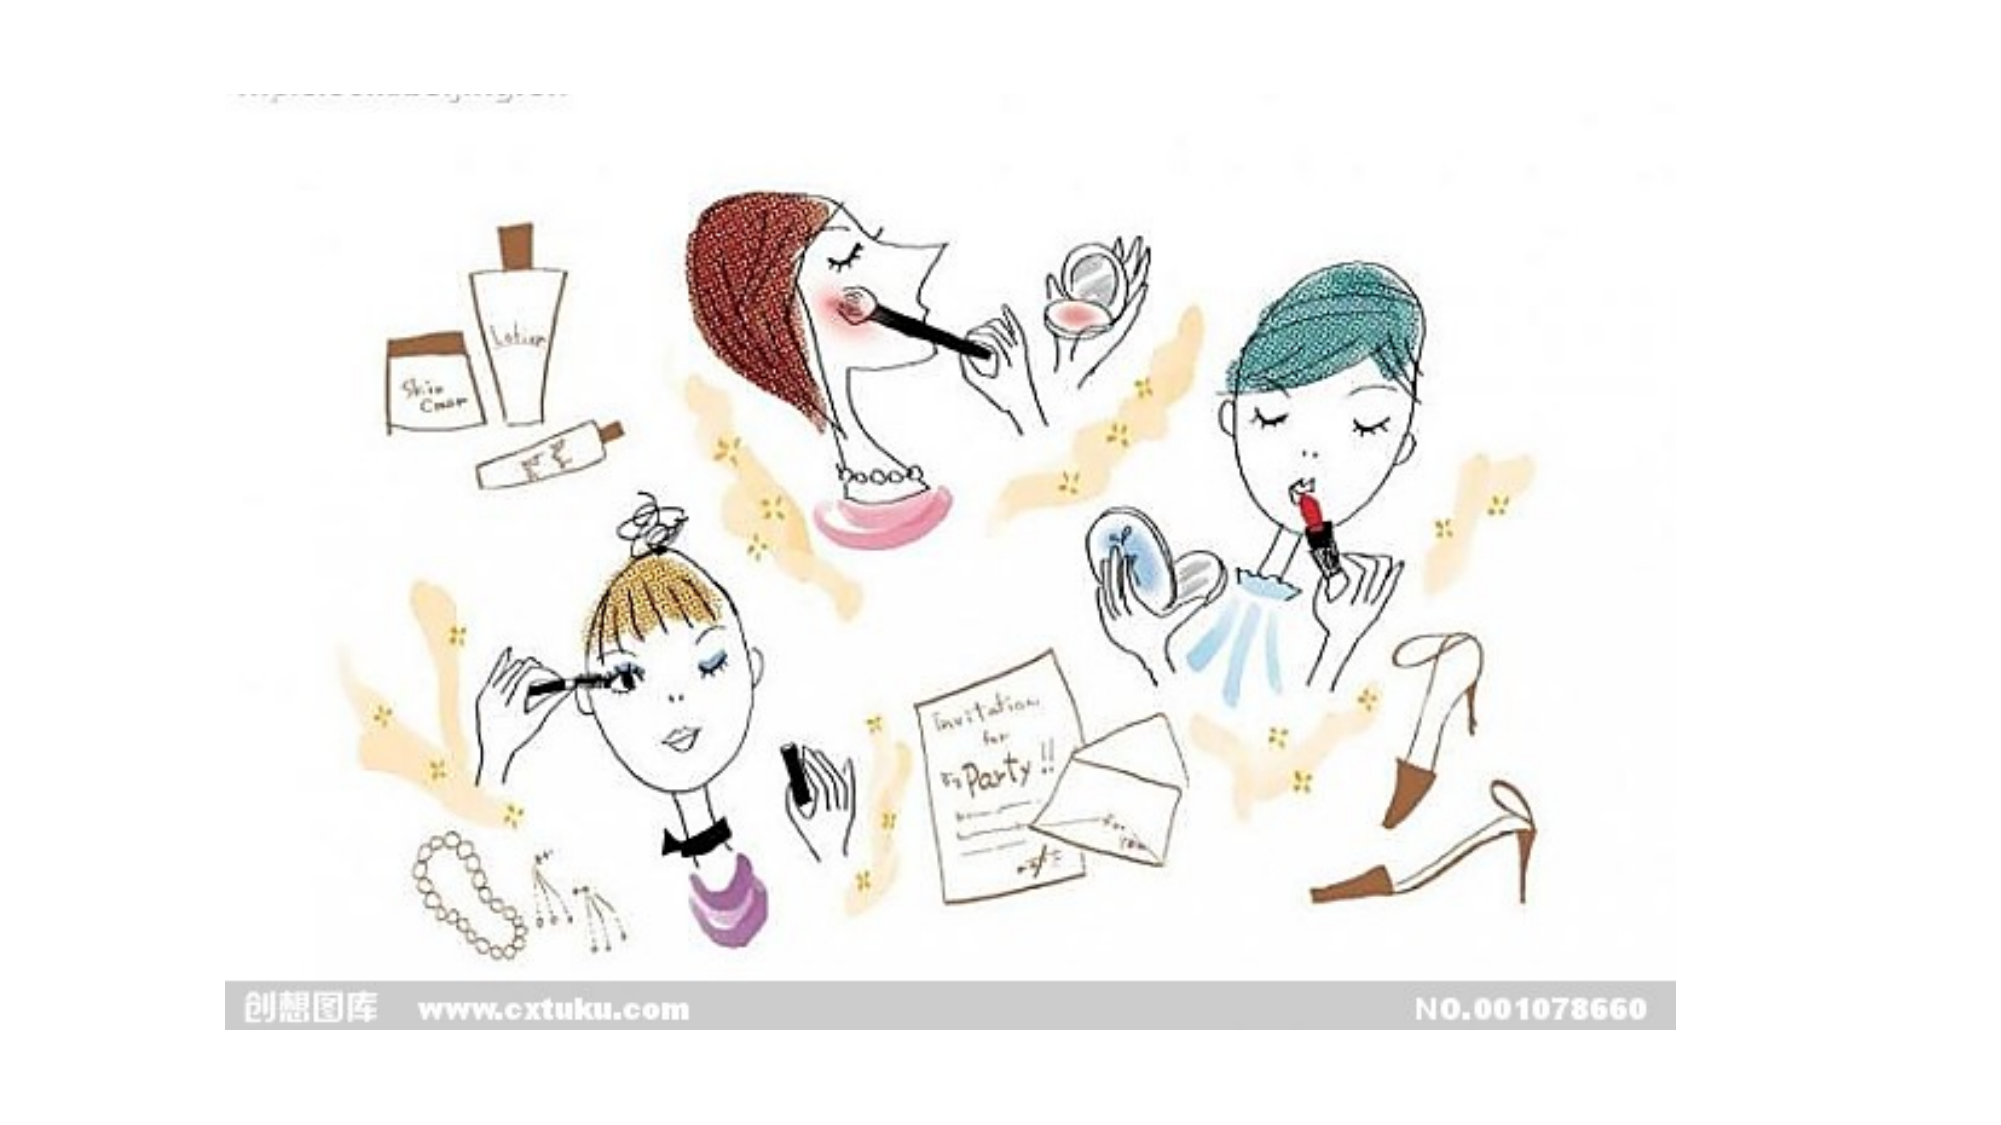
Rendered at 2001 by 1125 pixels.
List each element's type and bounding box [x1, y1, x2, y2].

list [225, 94, 1676, 1031]
